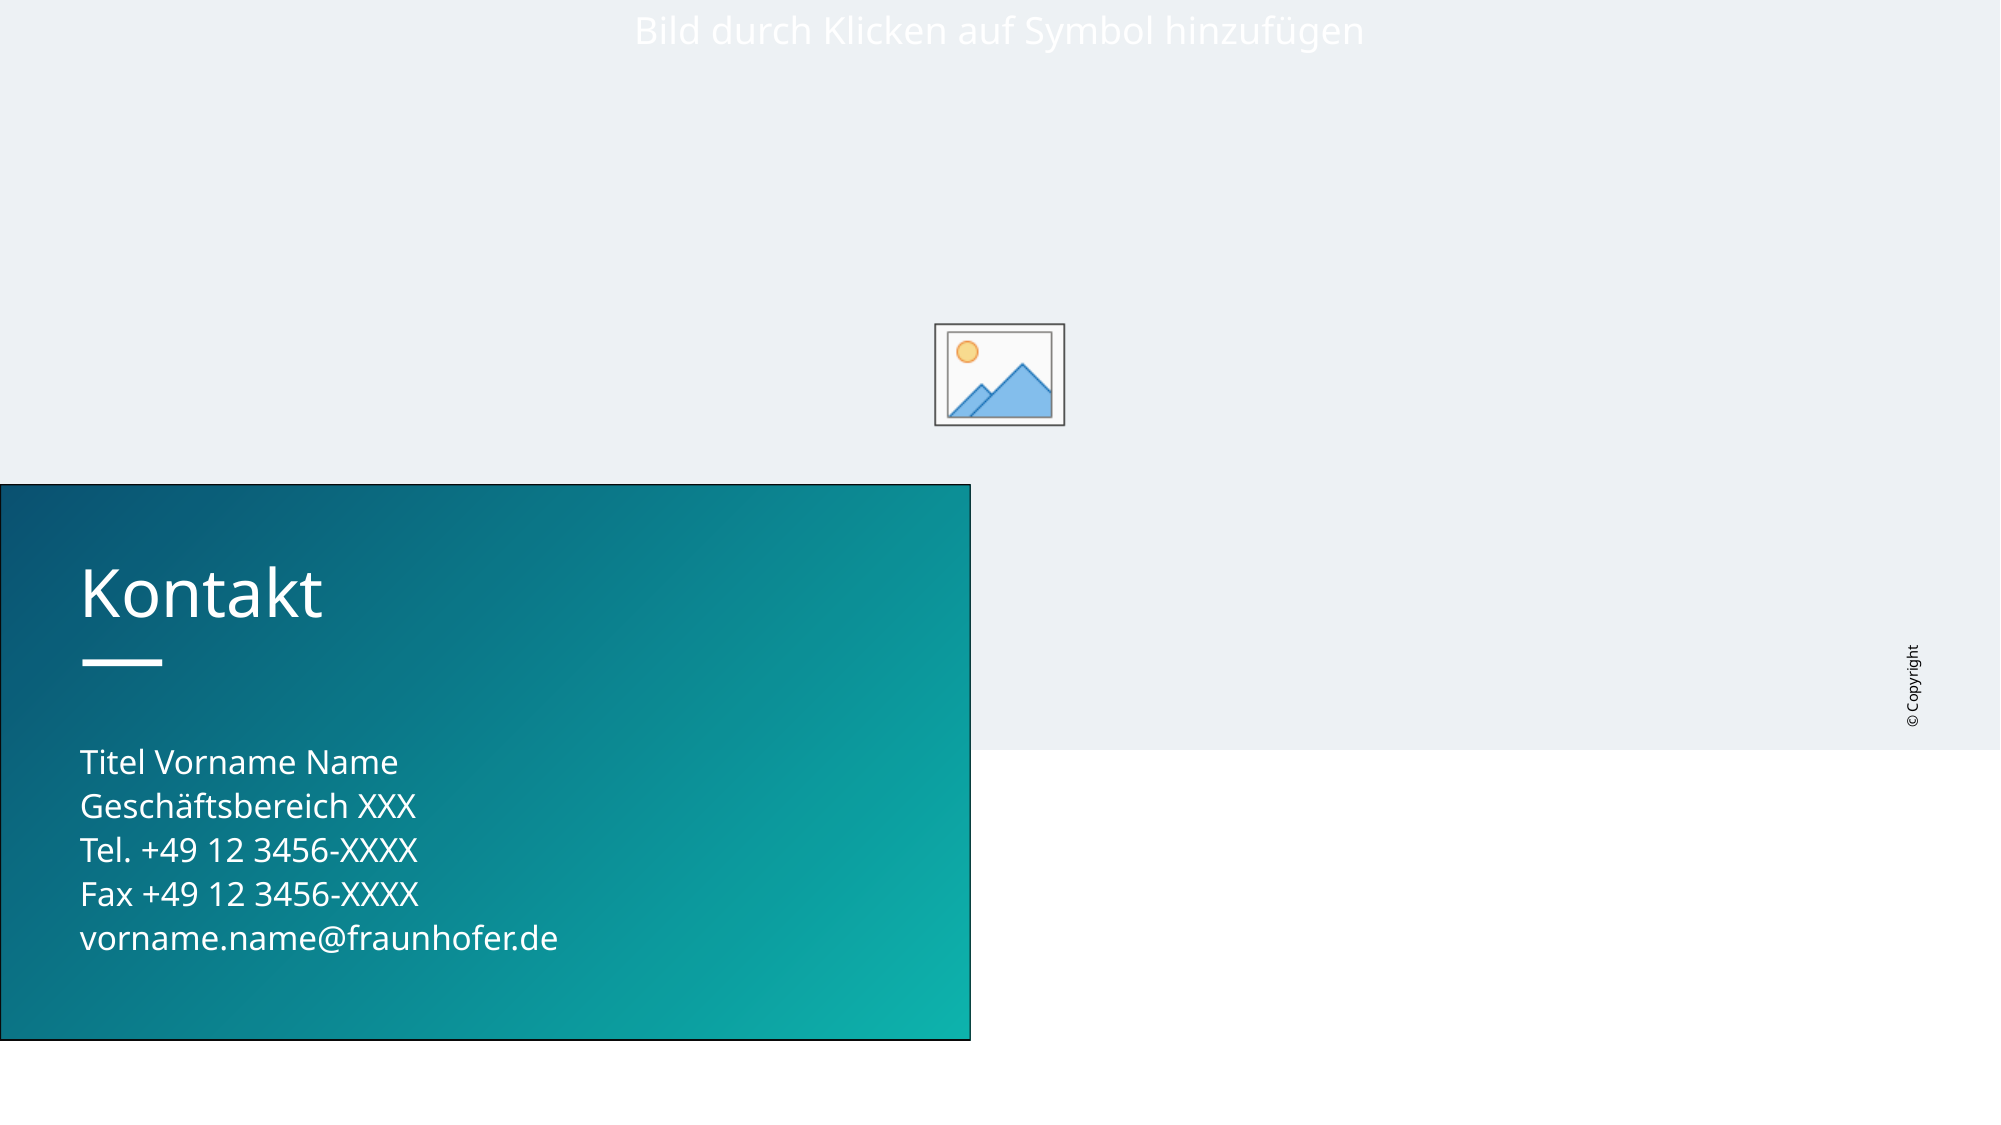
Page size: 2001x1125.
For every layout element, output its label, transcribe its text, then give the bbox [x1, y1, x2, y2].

picture [0, 0, 2000, 750]
list Kontakt — Titel Vorname Name Geschäftsbereich XXX Tel. +49 12 3456-XXXX Fax +49 12 3456-XXXX vorname.name@fraunhofer.de [0, 750, 971, 1041]
